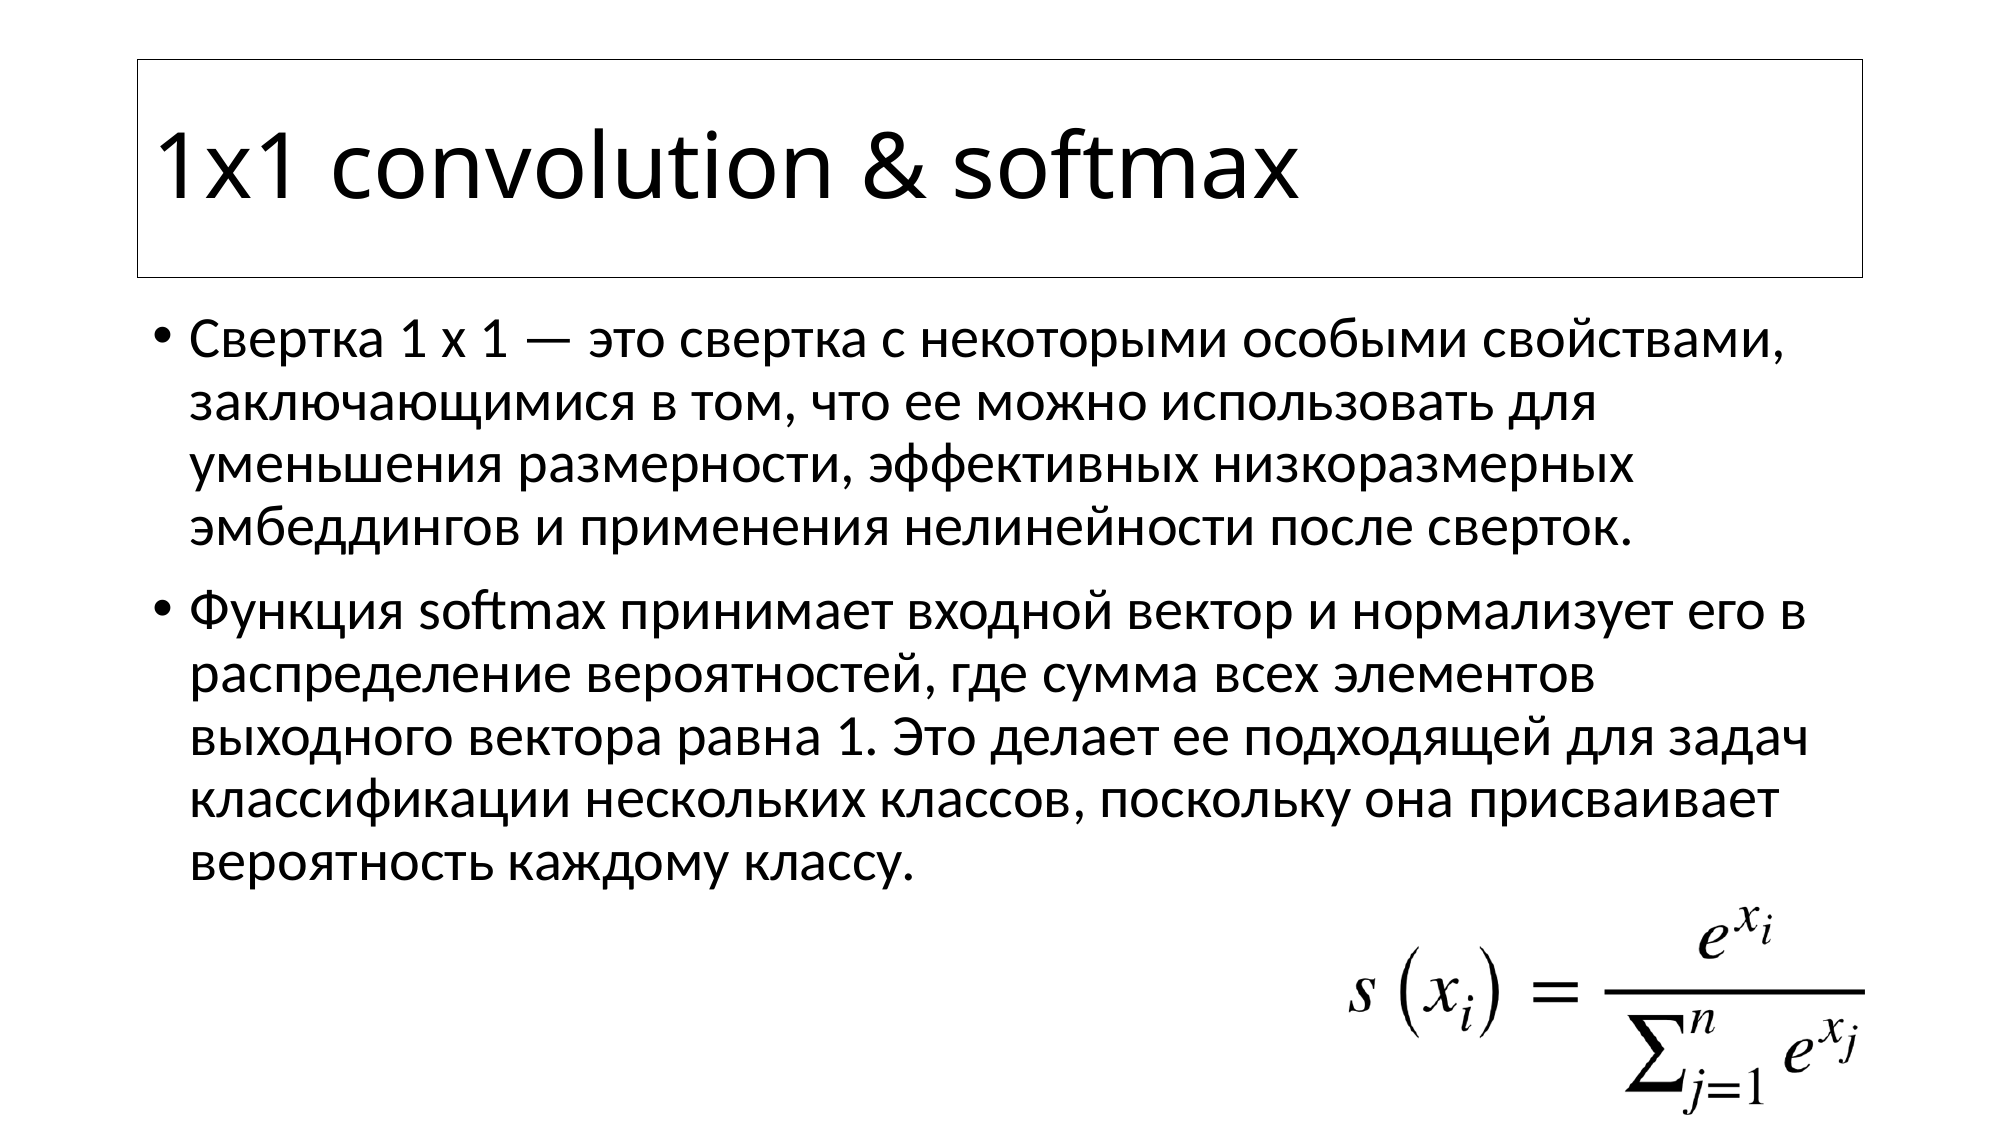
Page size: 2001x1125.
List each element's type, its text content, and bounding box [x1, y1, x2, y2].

picture [1338, 896, 1875, 1125]
title 1x1 convolution & softmax [137, 59, 1863, 278]
list Свертка 1 x 1 — это свертка с некоторыми особыми свойствами, заключающимися в том, что ее можно использовать для уменьшения размерности, эффективных низкоразмерных эмбеддингов и применения нелинейности после сверток. Функция softmax принимает входной вектор и нормализует его в распределение вероятностей, где сумма всех элементов выходного вектора равна 1. Это делает ее подходящей для задач классификации нескольких классов, поскольку она присваивает вероятность каждому классу. [137, 299, 1863, 1014]
